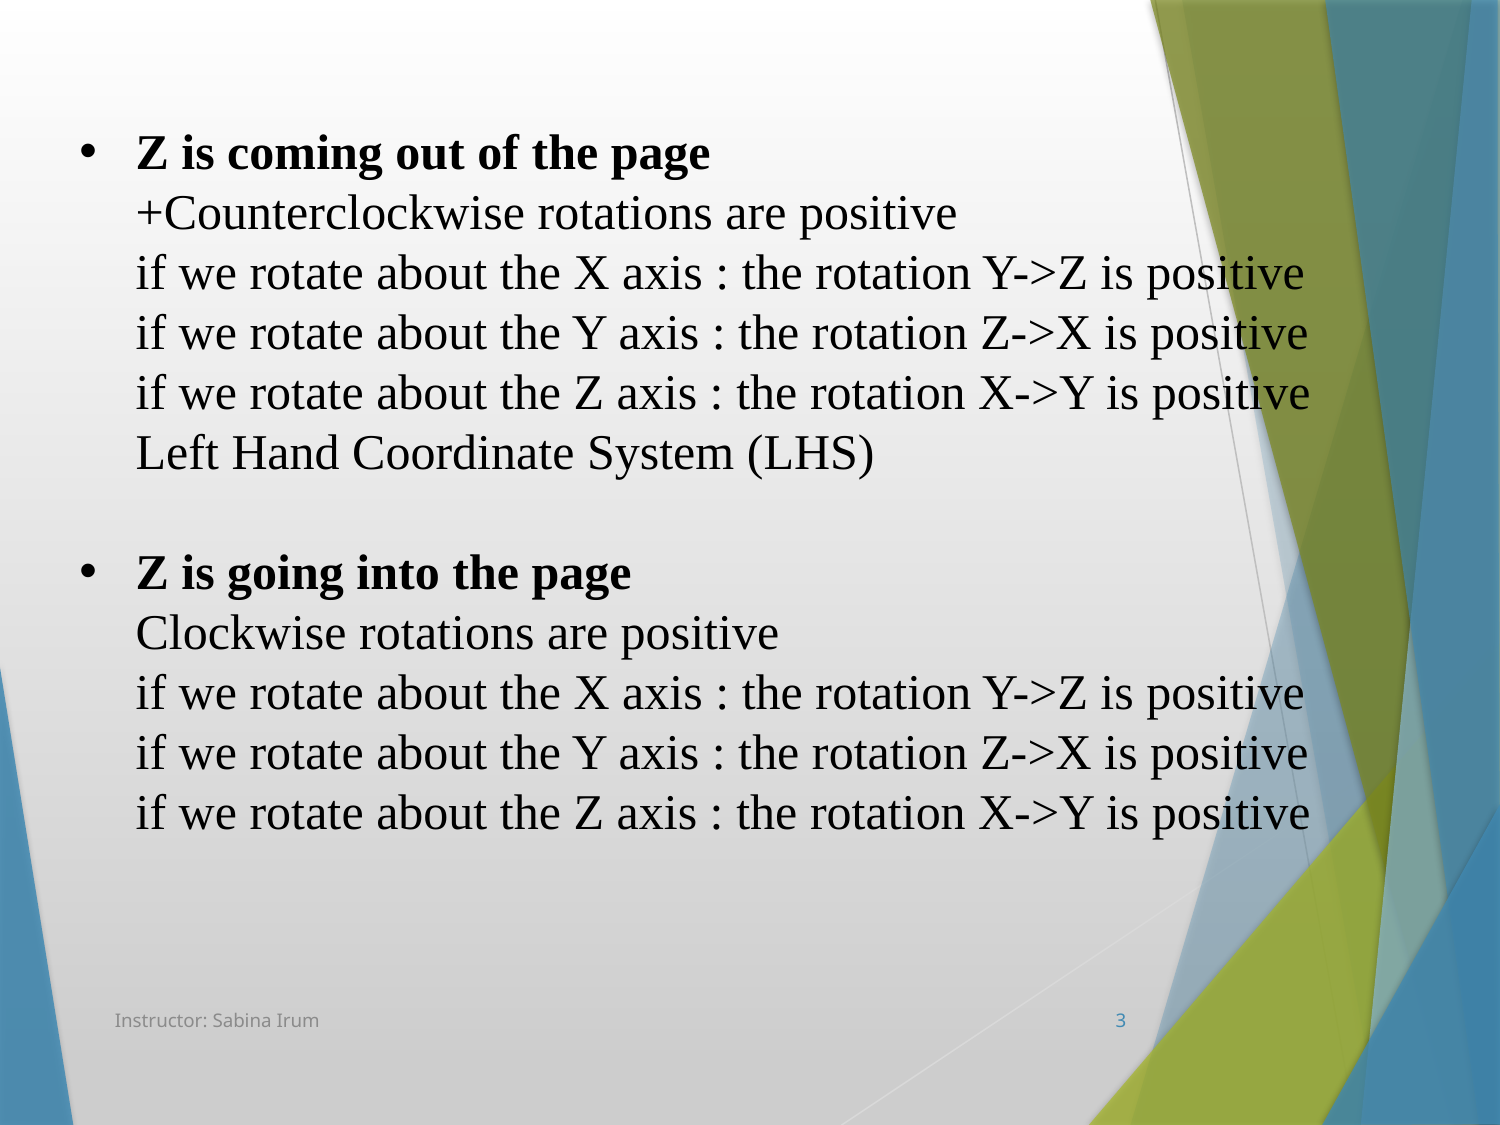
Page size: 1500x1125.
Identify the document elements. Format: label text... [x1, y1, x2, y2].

slide_number 3 [1057, 991, 1142, 1051]
text_box Z is coming out of the page +Counterclockwise rotations are positive if we rotate about the X axis : the rotation Y->Z is positive if we rotate about the Y axis : the rotation Z->X is positive if we rotate about the Z axis : the rotation X->Y is positive Left Hand Coordinate System (LHS) Z is going into the page Clockwise rotations are positive if we rotate about the X axis : the rotation Y->Z is positive if we rotate about the Y axis : the rotation Z->X is positive if we rotate about the Z axis : the rotation X->Y is positive [64, 112, 1453, 908]
footer Instructor: Sabina Irum [99, 991, 859, 1051]
